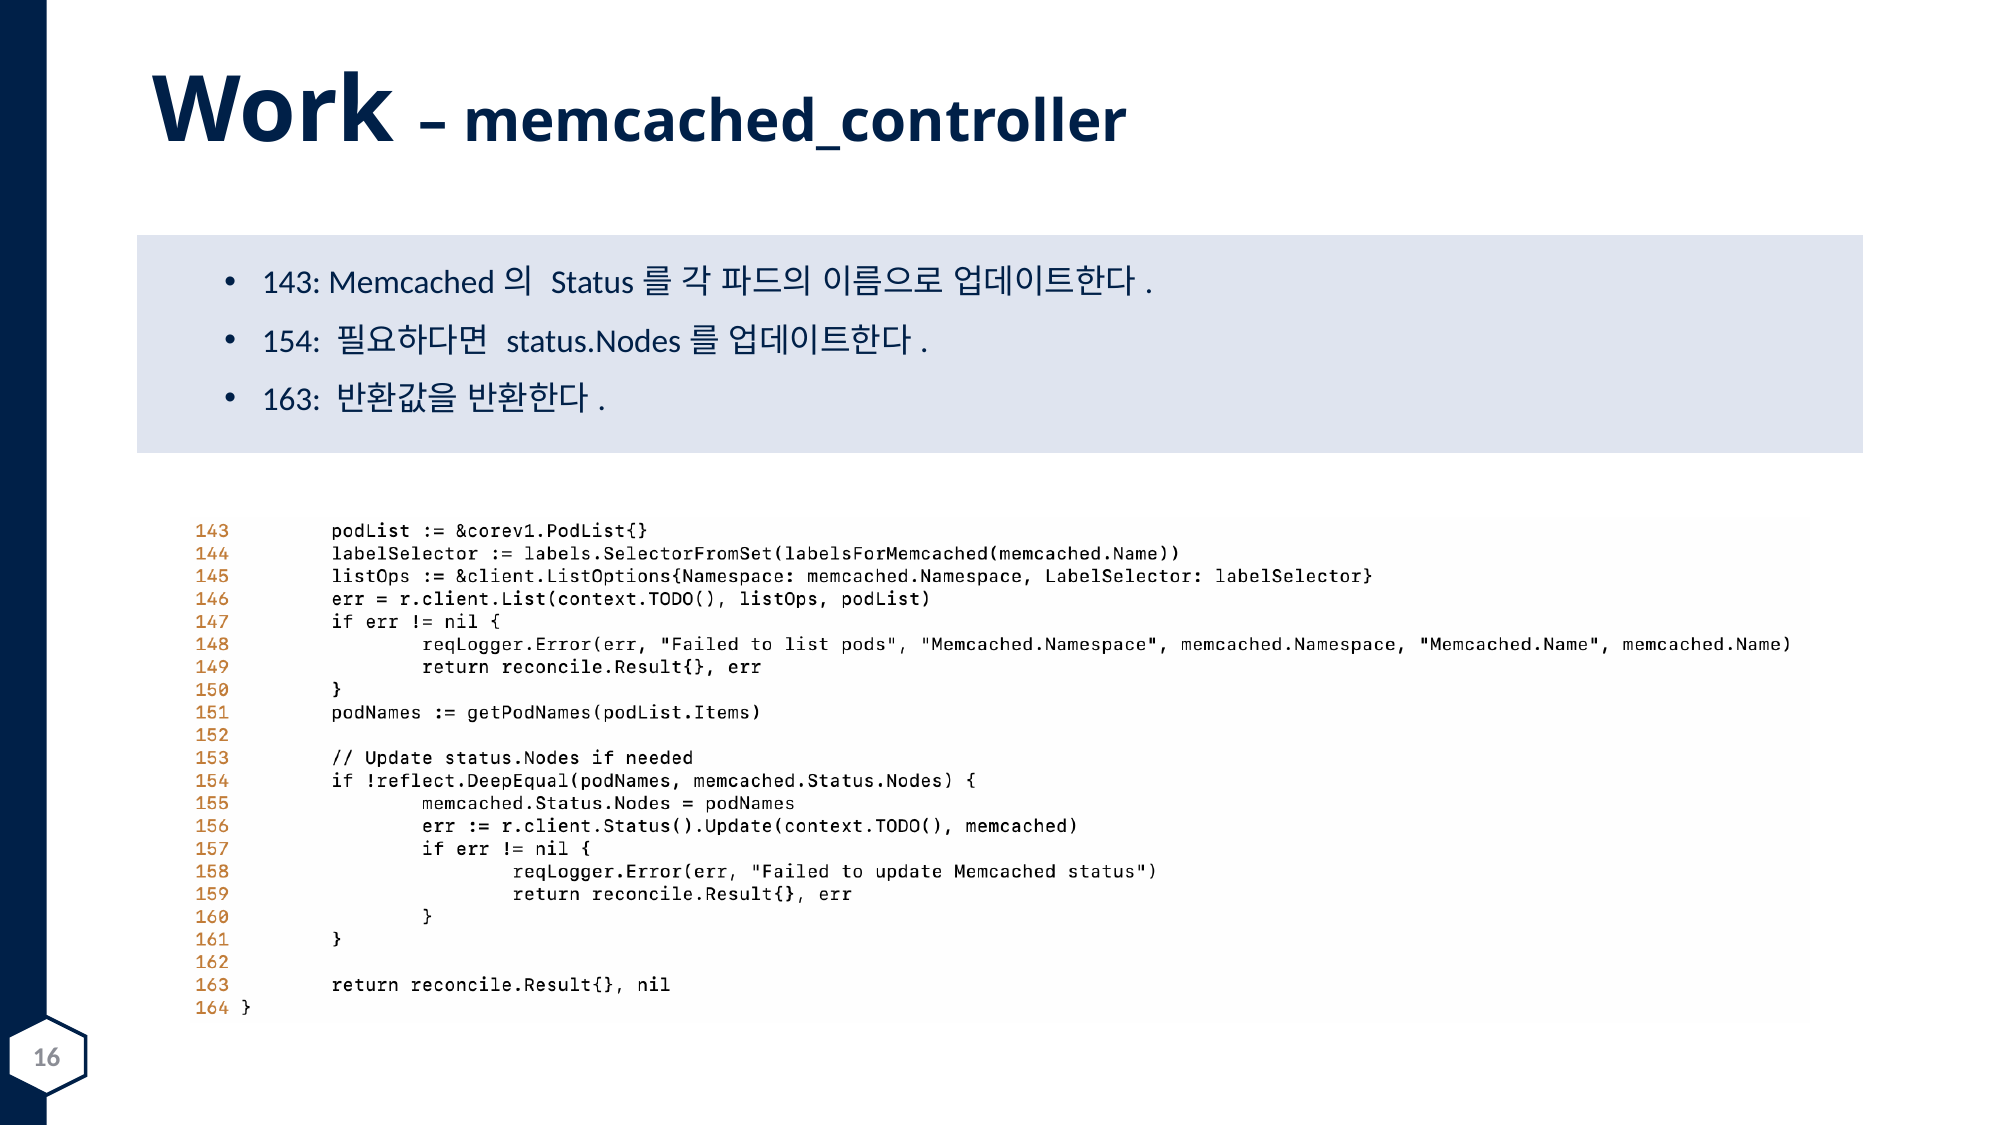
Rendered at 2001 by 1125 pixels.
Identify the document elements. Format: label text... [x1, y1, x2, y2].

title Work – memcached_controller [137, 3, 1863, 221]
picture [190, 517, 1810, 1023]
list 143: Memcached의 Status를 각 파드의 이름으로 업데이트한다. 154: 필요하다면 status.Nodes를 업데이트한다. 163: 반환값을 반환한다. [137, 235, 1863, 453]
slide_number 16 [15, 1024, 78, 1088]
